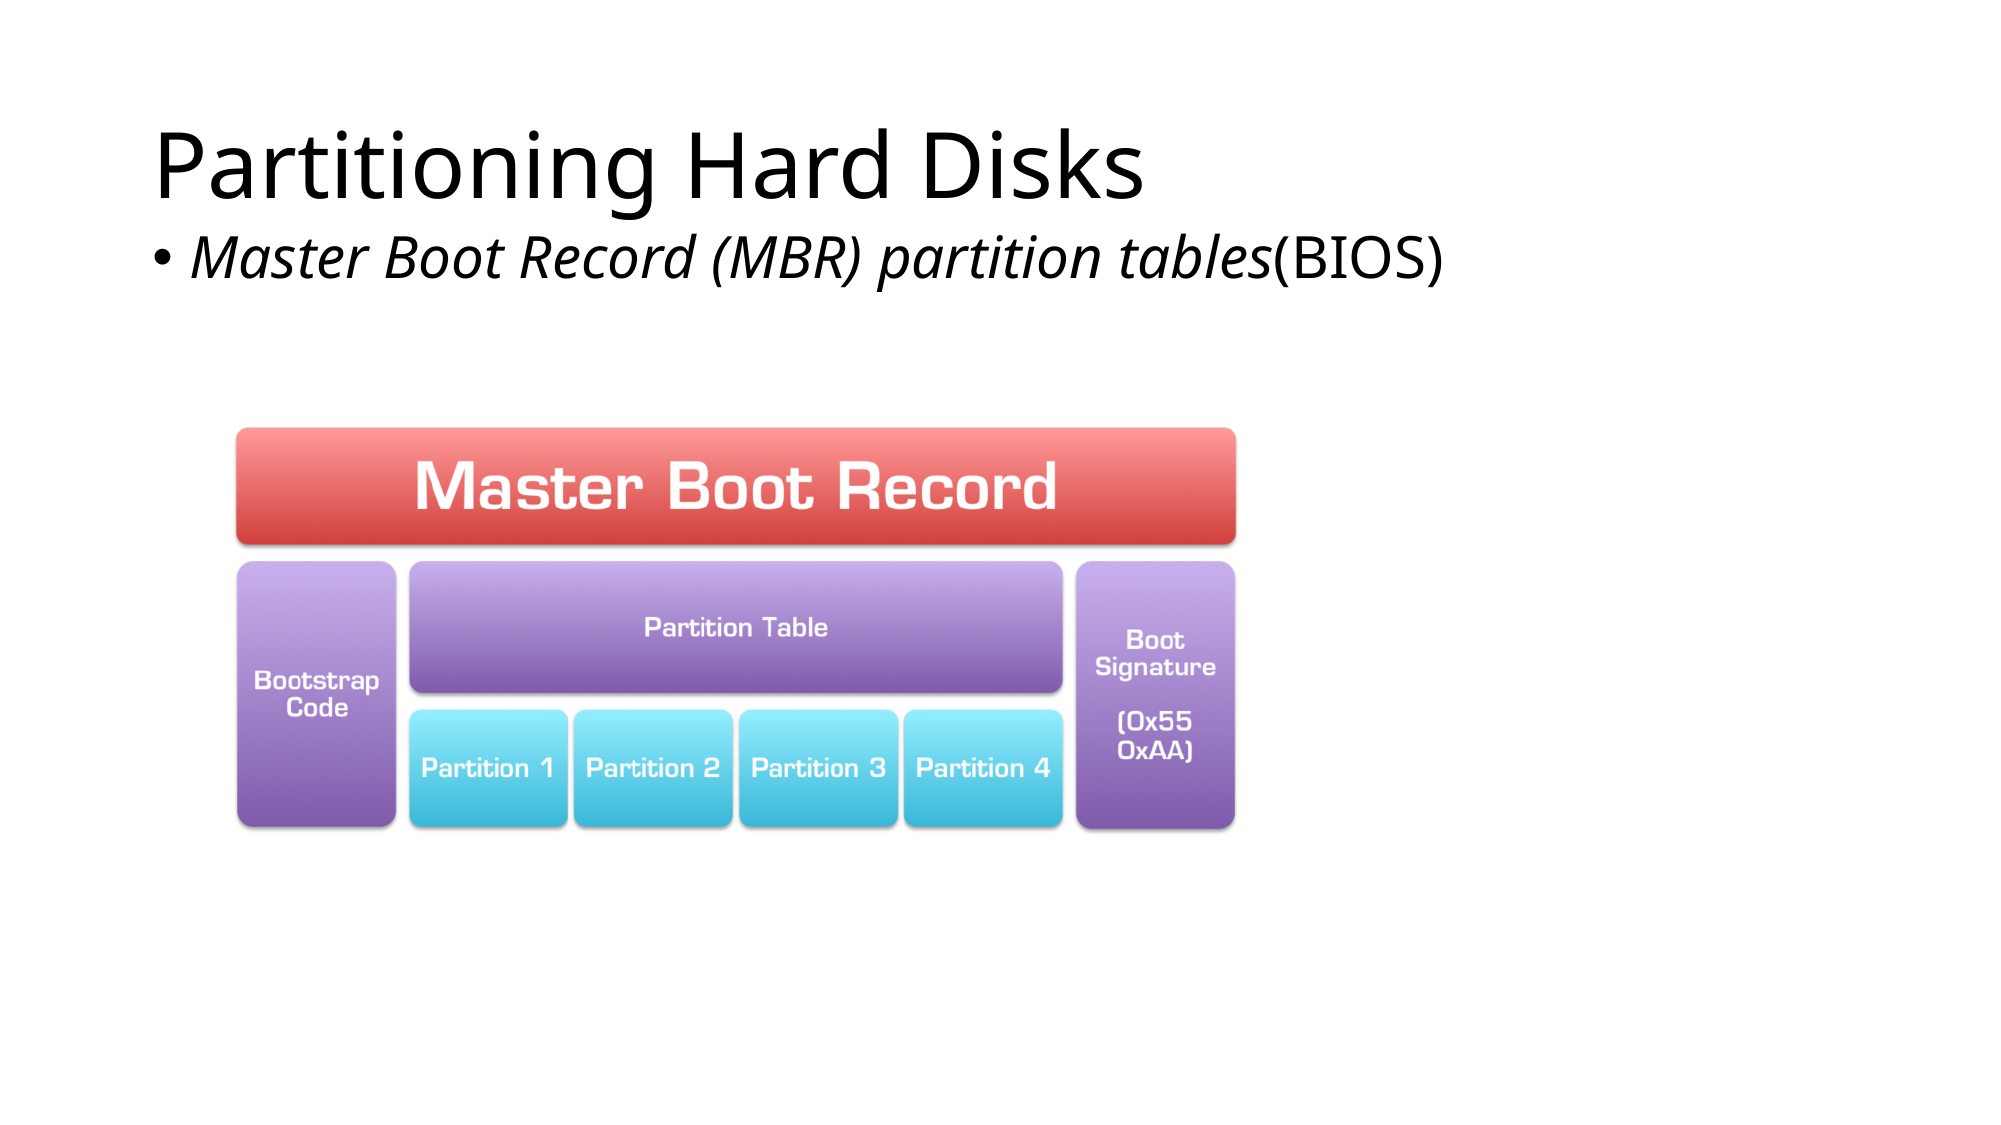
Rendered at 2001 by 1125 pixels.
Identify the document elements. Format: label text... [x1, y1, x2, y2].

picture [230, 425, 1240, 836]
list Master Boot Record (MBR) partition tables(BIOS) [137, 220, 1863, 1062]
title Partitioning Hard Disks [137, 59, 1863, 220]
